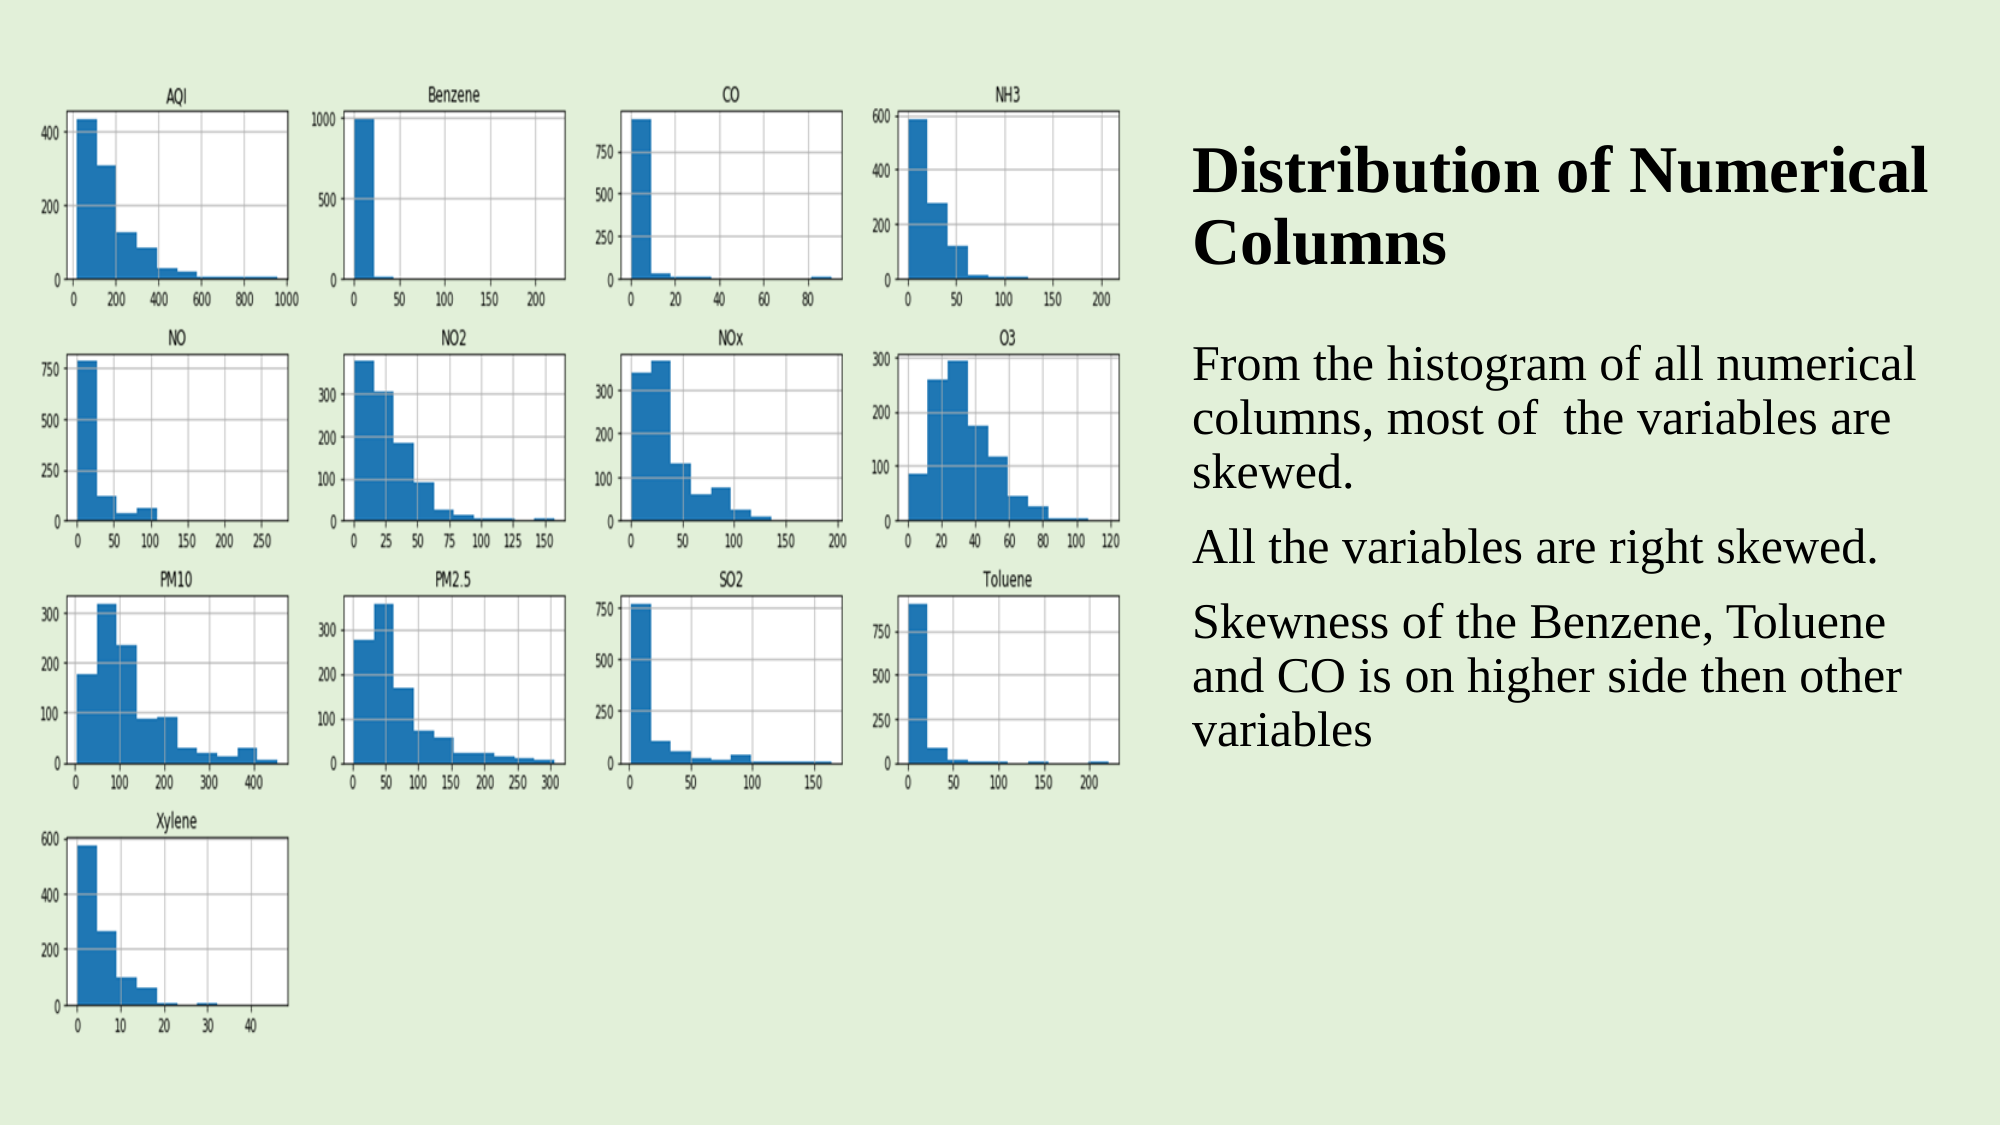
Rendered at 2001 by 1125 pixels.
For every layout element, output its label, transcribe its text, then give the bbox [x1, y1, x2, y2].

list From the histogram of all numerical columns, most of the variables are skewed. All the variables are right skewed. Skewness of the Benzene, Toluene and CO is on higher side then other variables [1177, 329, 1979, 956]
title Distribution of Numerical Columns [1177, 24, 1969, 287]
picture [36, 73, 1124, 1046]
